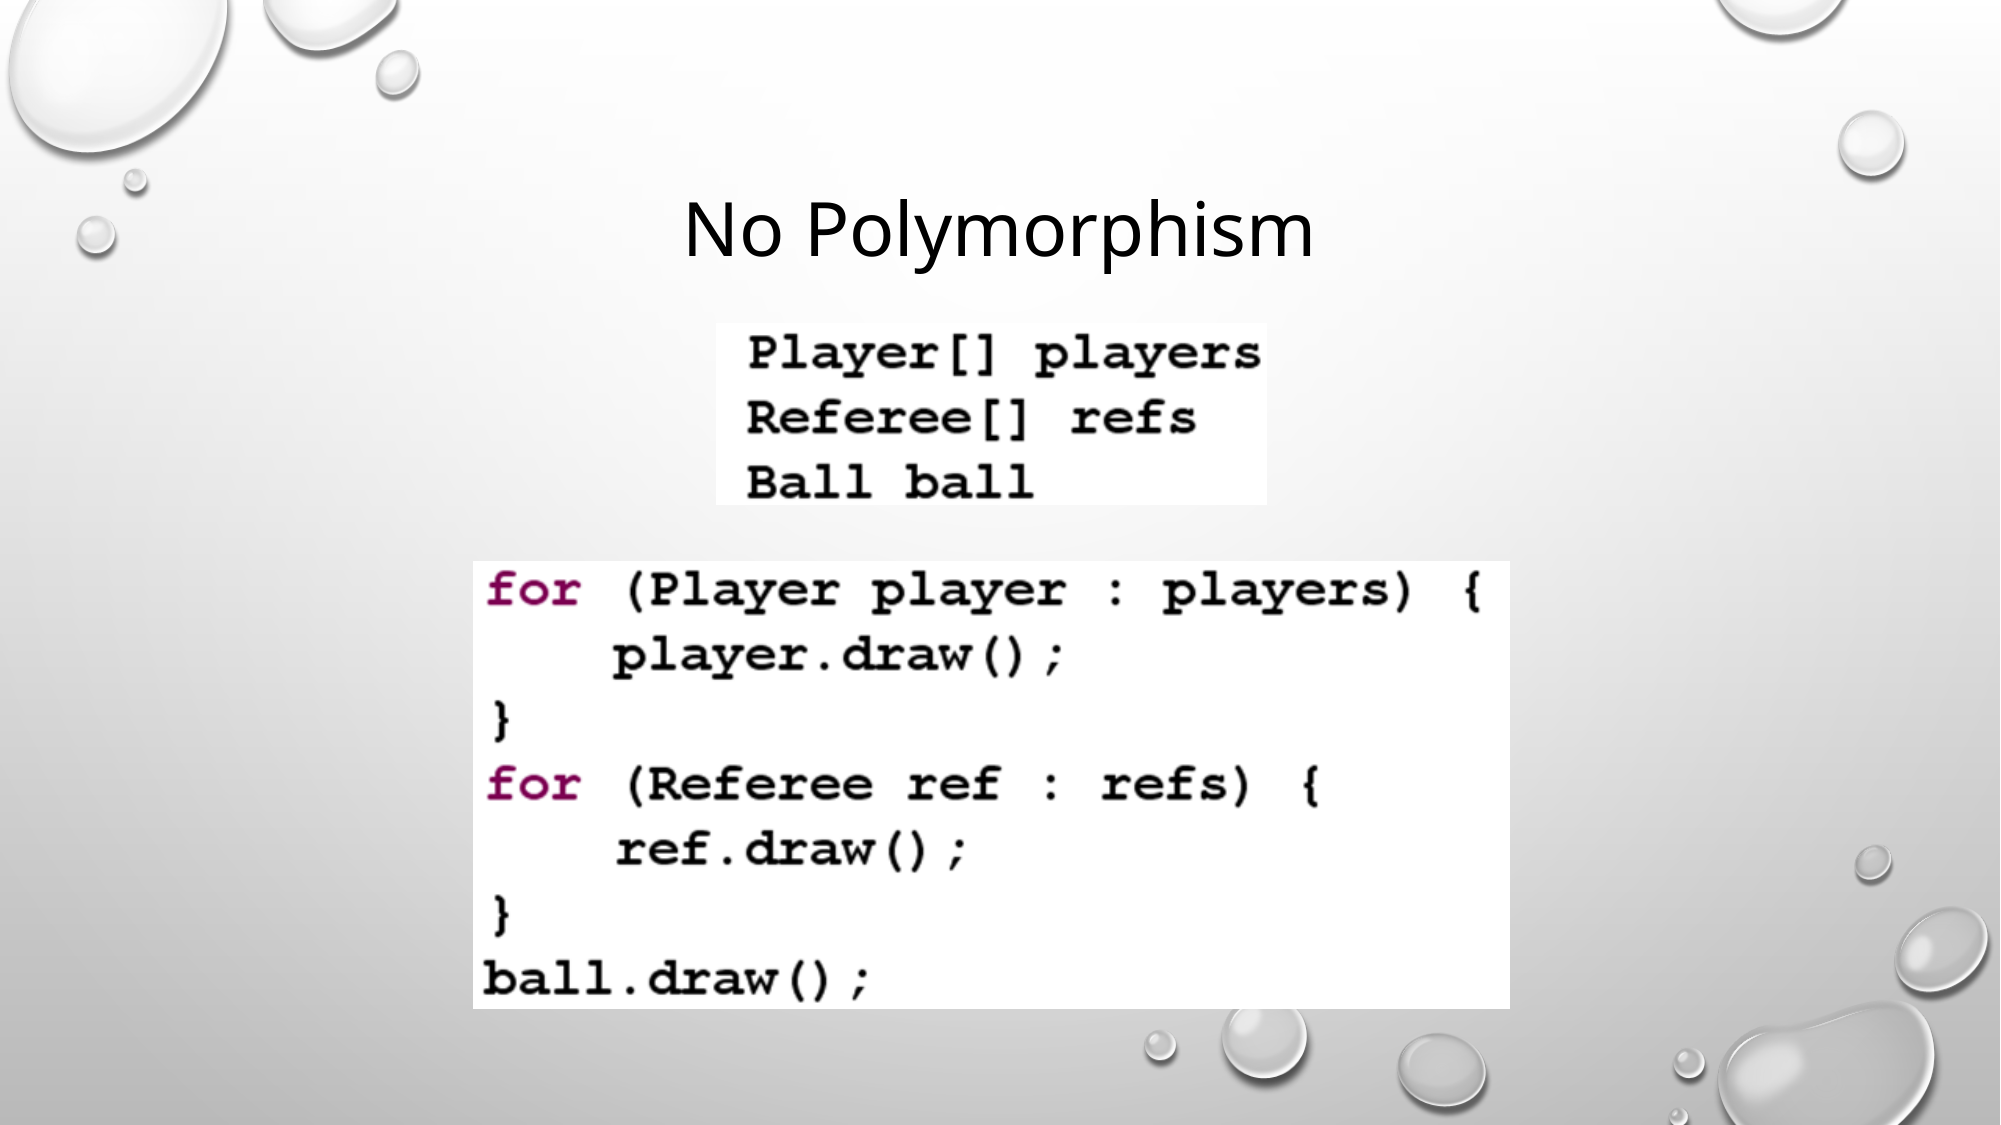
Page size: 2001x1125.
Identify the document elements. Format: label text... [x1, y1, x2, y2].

title No Polymorphism [149, 101, 1851, 364]
picture [0, 0, 2000, 1125]
